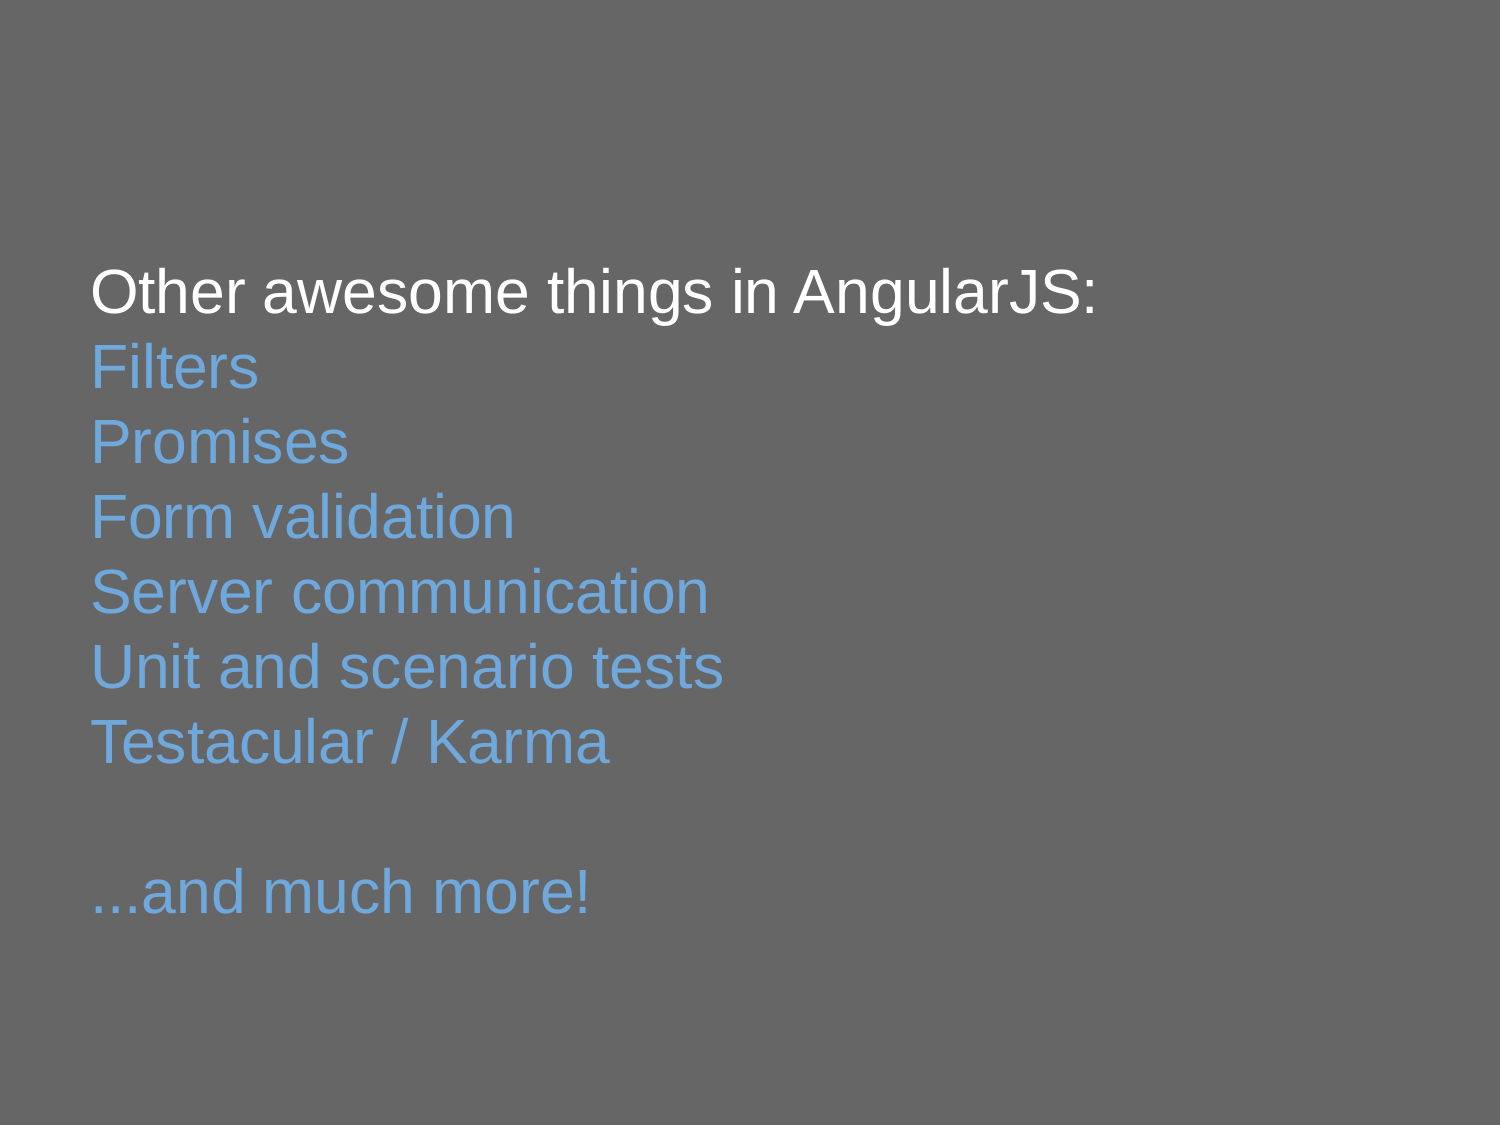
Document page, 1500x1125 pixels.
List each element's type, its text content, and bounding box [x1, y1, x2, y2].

list Other awesome things in AngularJS: Filters Promises Form validation Server communication Unit and scenario tests Testacular / Karma ...and much more! [75, 236, 1425, 941]
